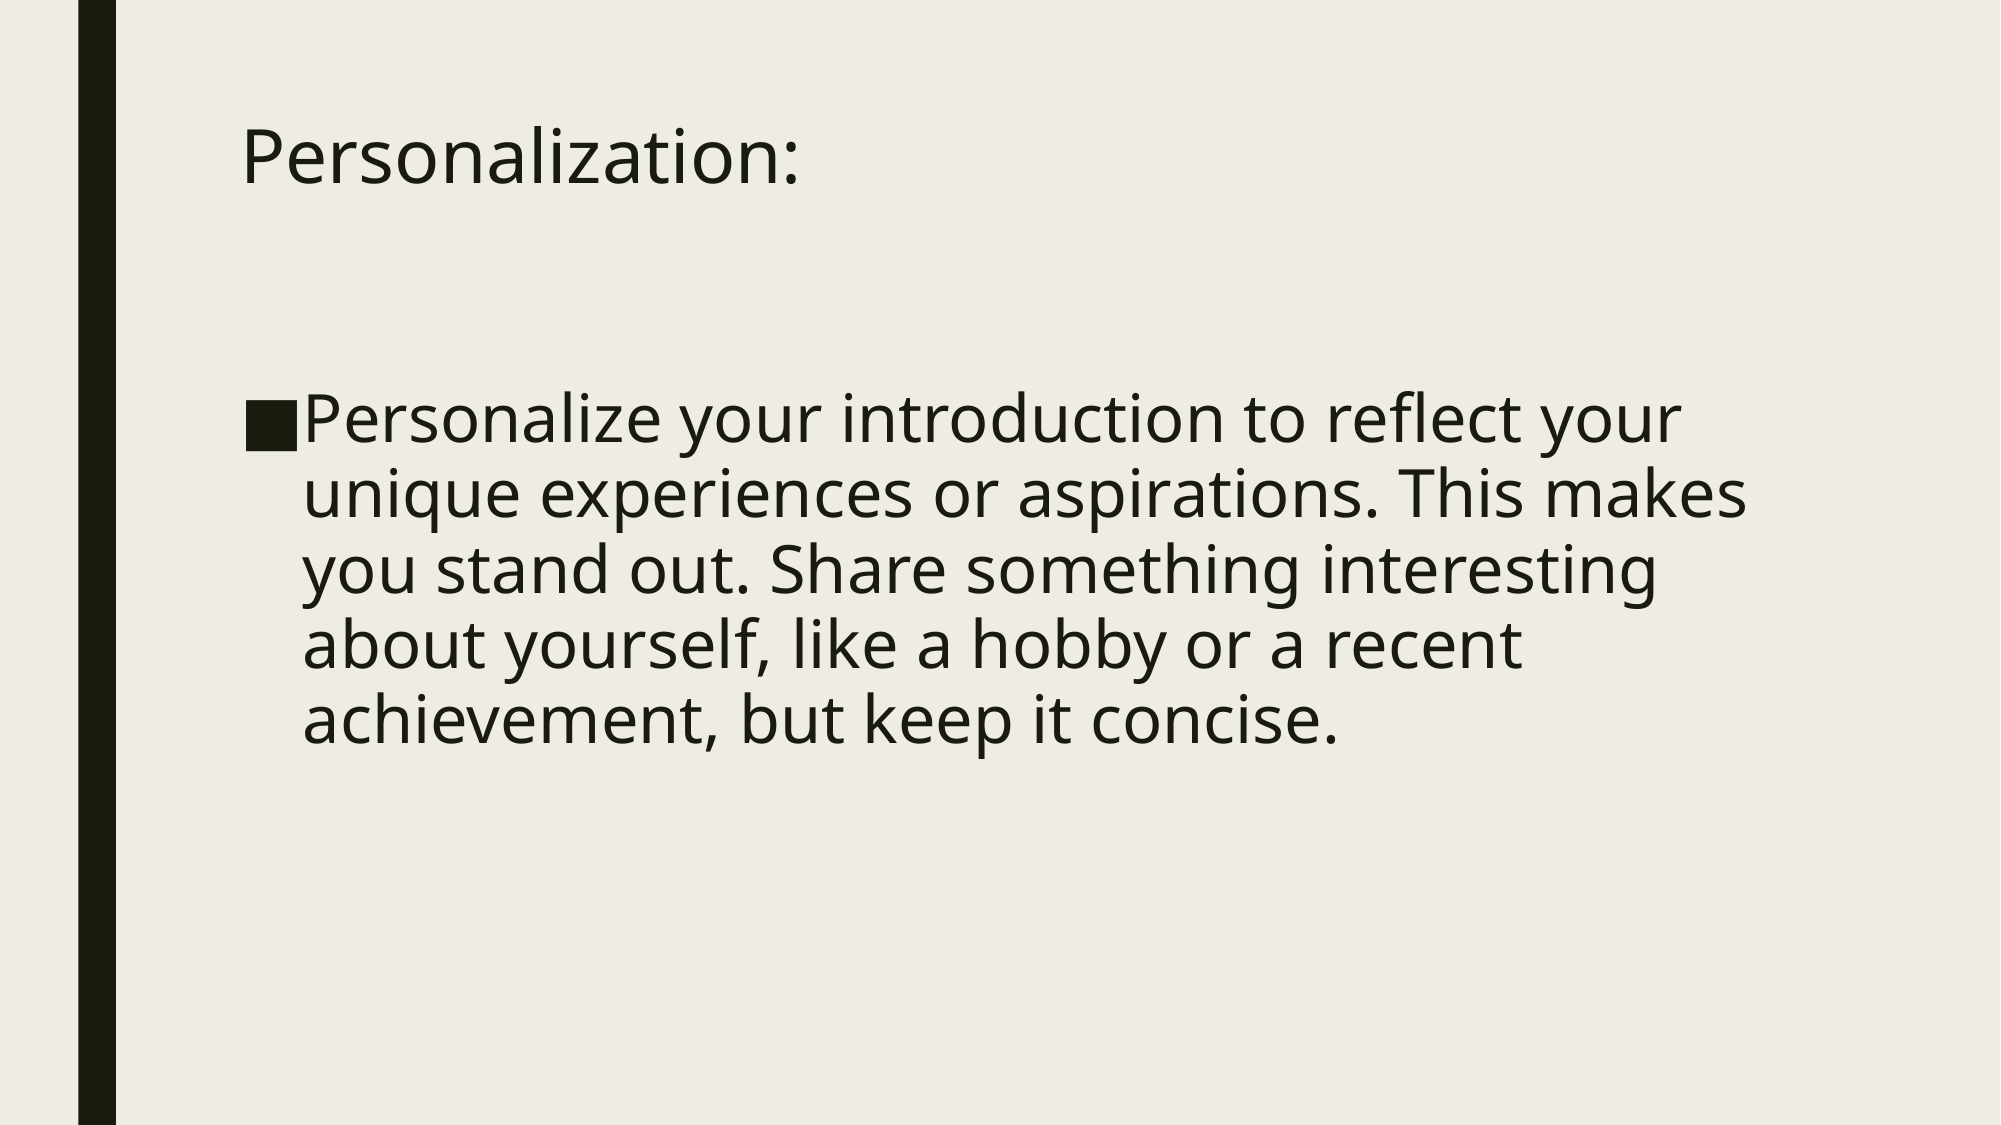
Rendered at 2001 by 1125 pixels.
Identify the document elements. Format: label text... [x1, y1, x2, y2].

title Personalization: [225, 112, 1910, 357]
list Personalize your introduction to reflect your unique experiences or aspirations. This makes you stand out. Share something interesting about yourself, like a hobby or a recent achievement, but keep it concise. [225, 375, 1800, 963]
